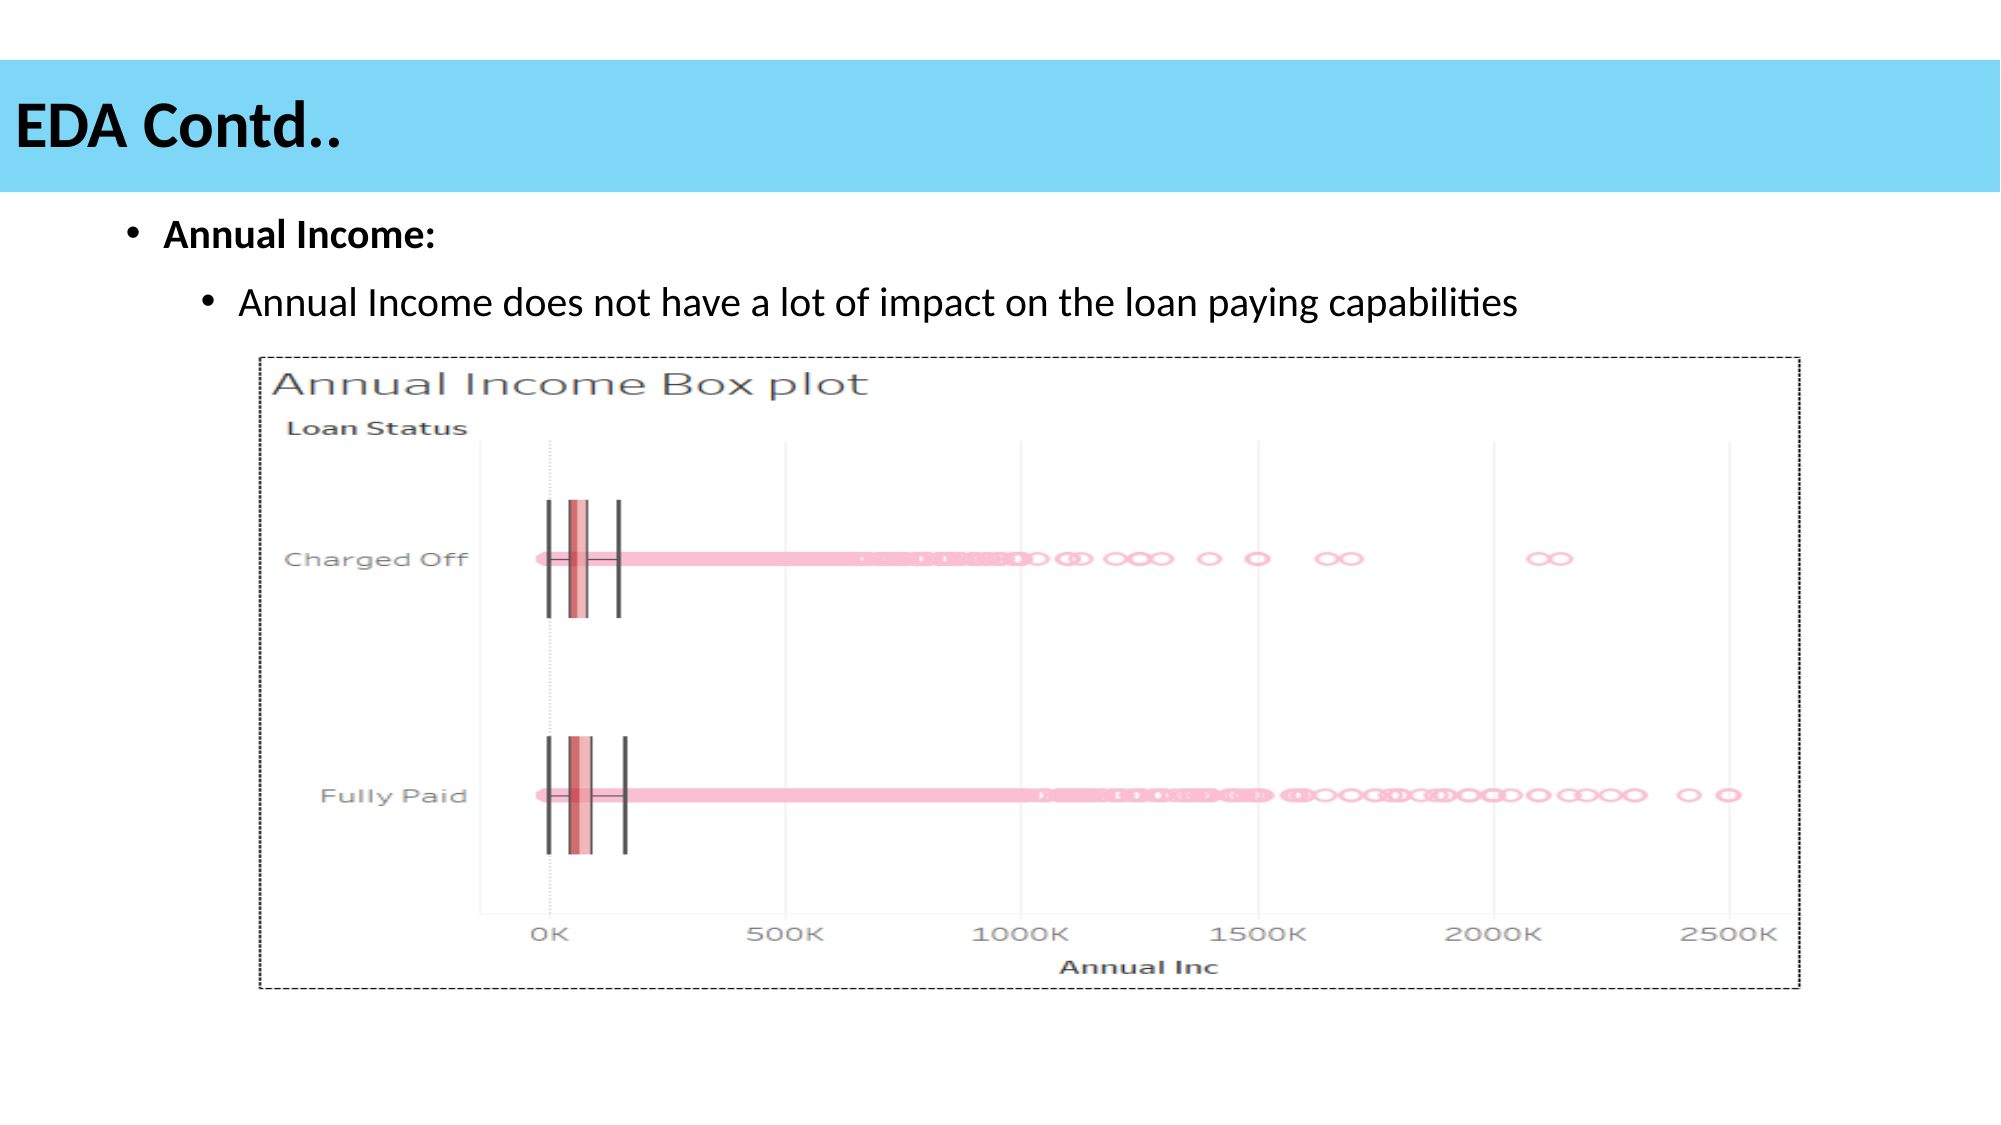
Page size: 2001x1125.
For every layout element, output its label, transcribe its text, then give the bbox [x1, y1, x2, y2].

title EDA Contd.. [0, 59, 2000, 193]
picture [253, 351, 1812, 994]
list Annual Income: Annual Income does not have a lot of impact on the loan paying capabilities [110, 204, 1812, 994]
